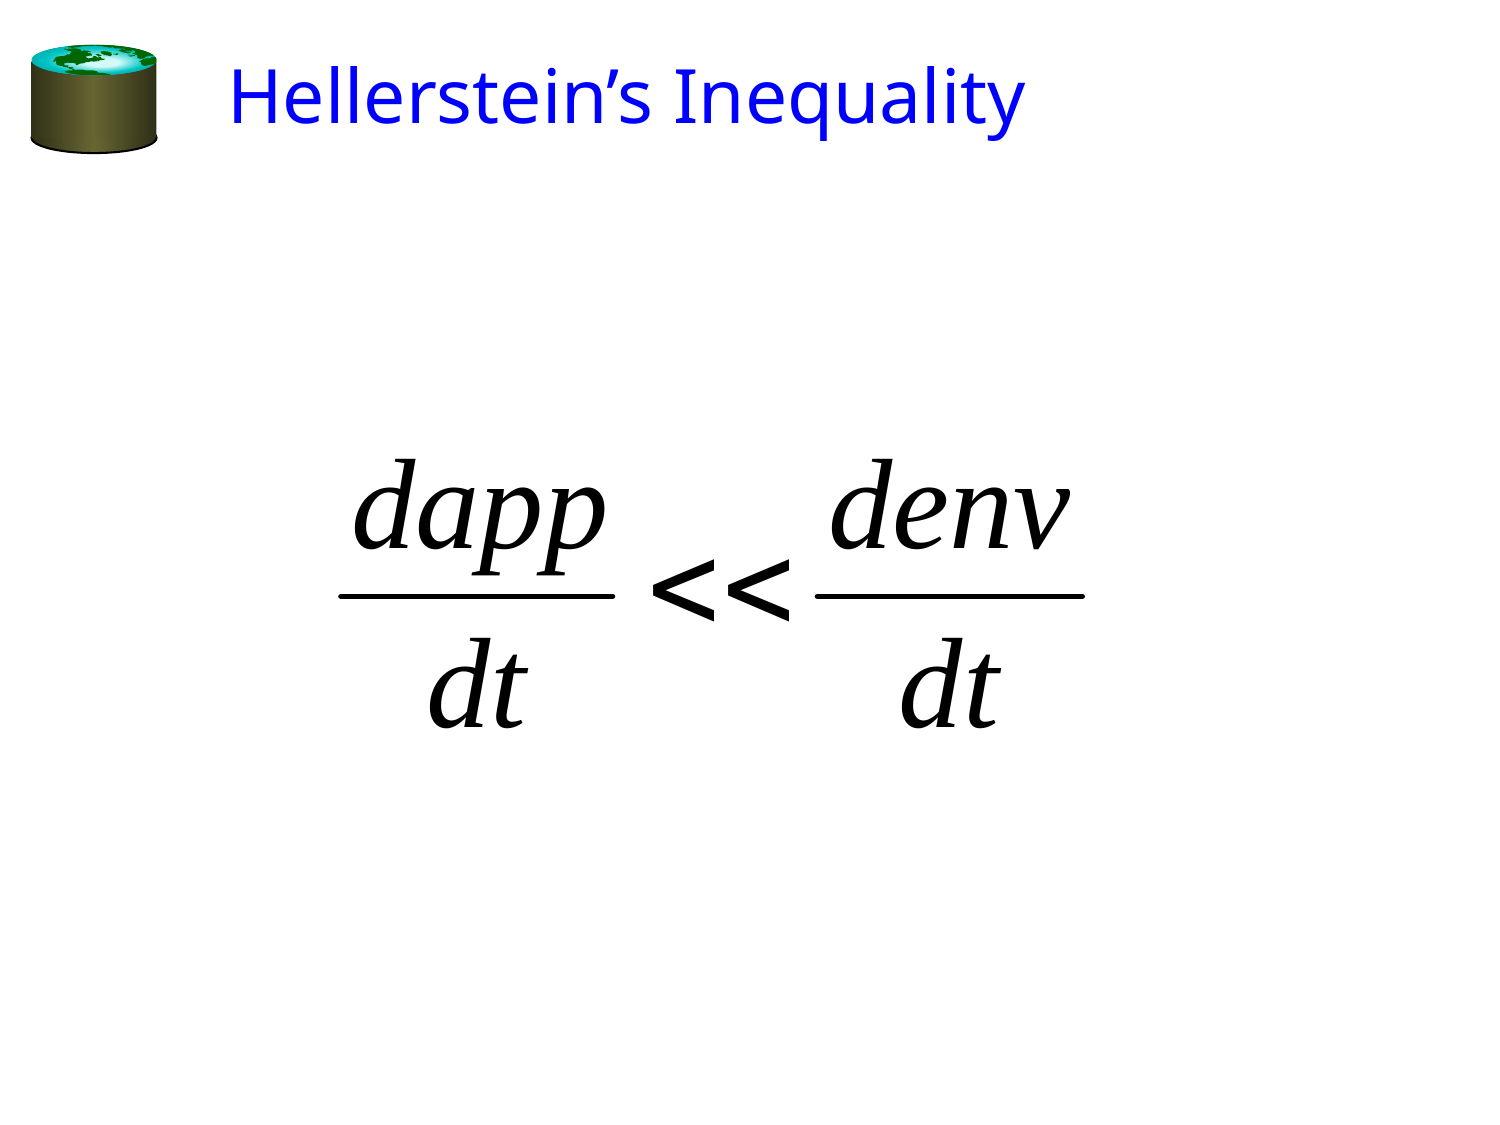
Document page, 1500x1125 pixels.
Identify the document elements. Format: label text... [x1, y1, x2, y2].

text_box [319, 435, 1102, 747]
title Hellerstein’s Inequality [212, 0, 1388, 188]
